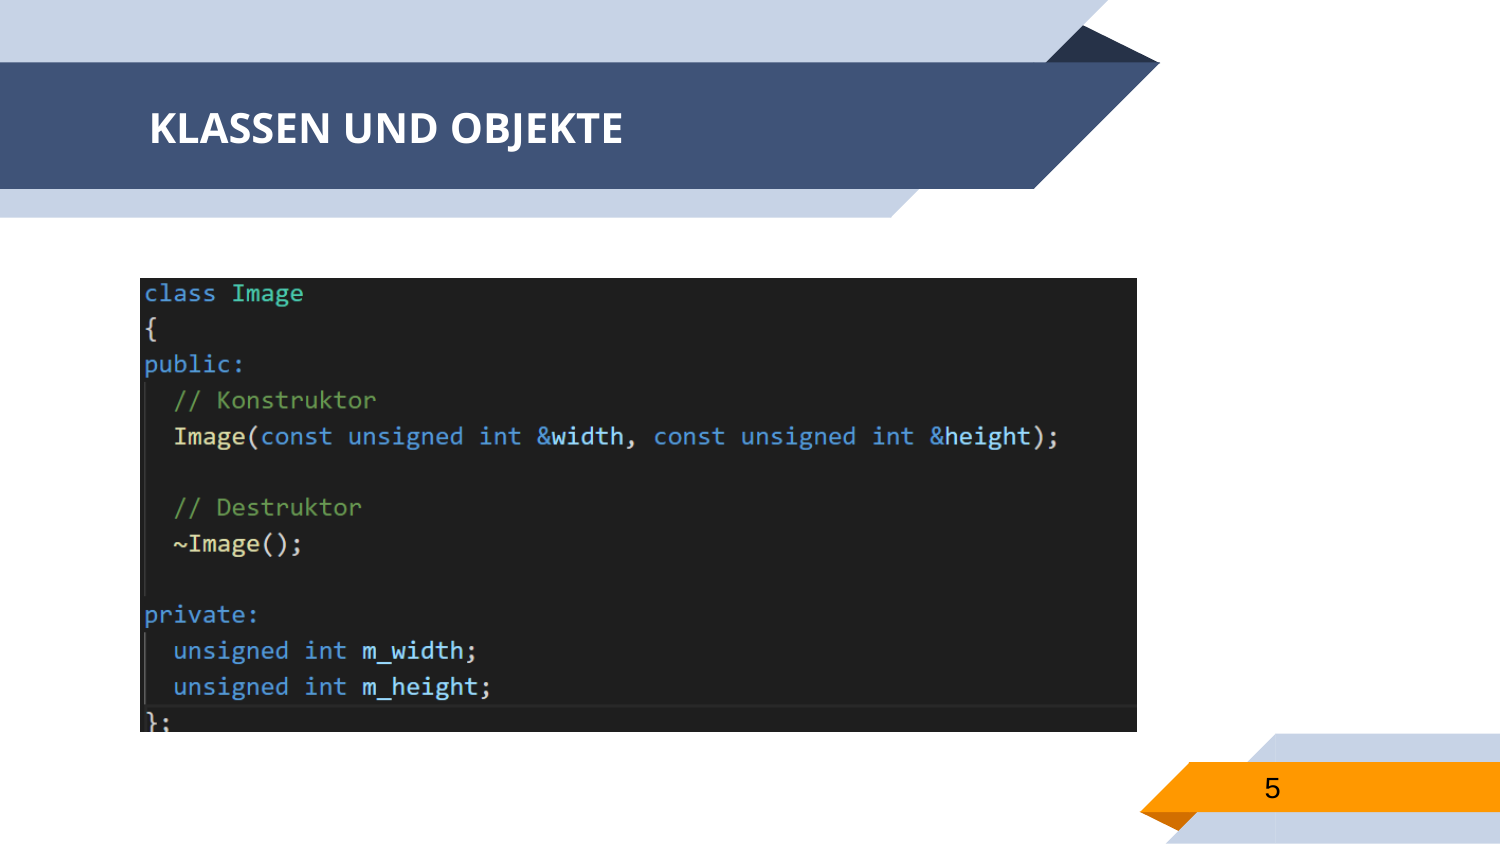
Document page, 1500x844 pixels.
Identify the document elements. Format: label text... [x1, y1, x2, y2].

slide_number 5 [1249, 760, 1494, 813]
picture [139, 278, 1137, 732]
title KLASSEN UND OBJEKTE [133, 64, 1035, 190]
